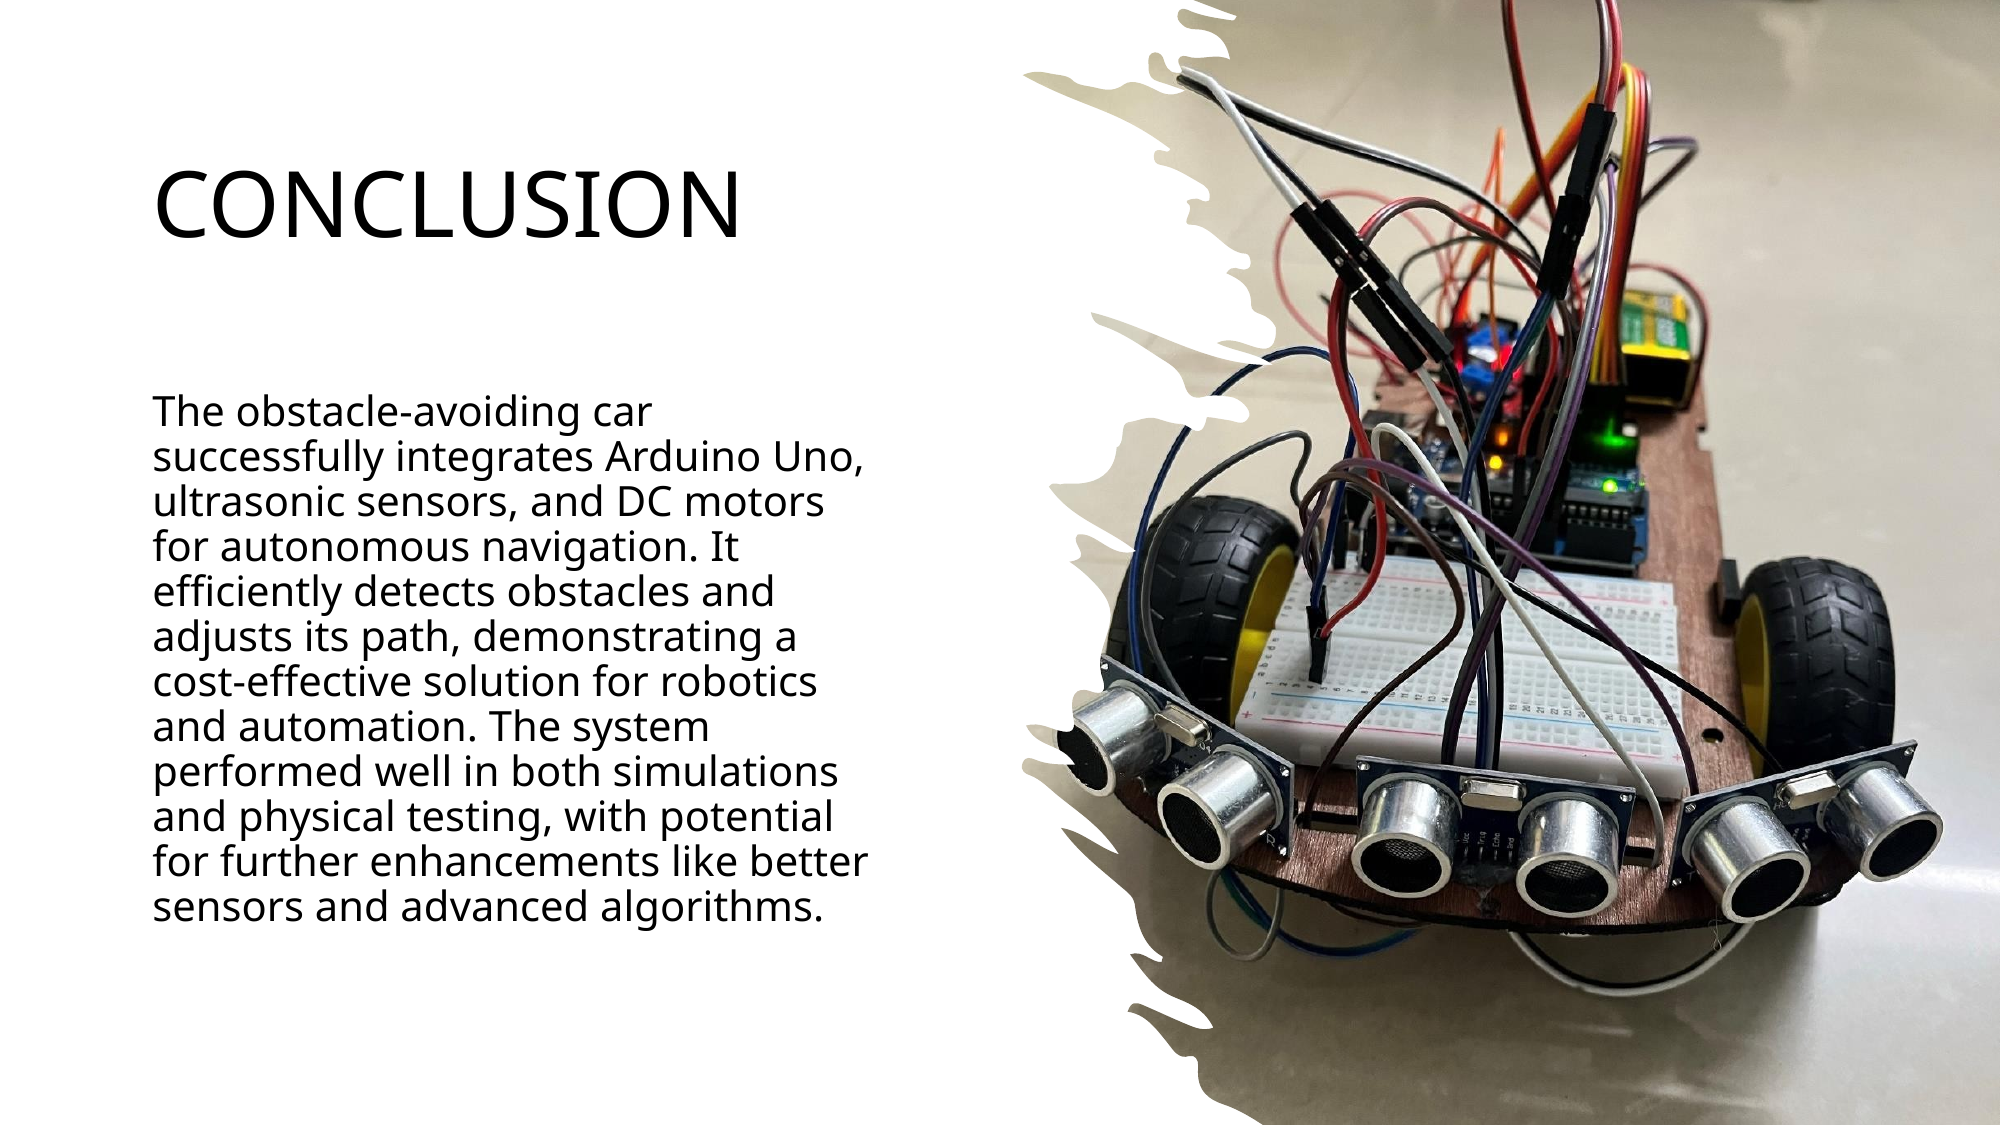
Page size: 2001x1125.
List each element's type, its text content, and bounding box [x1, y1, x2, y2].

picture [1021, 0, 2000, 1125]
text_box [0, 0, 1021, 1125]
title CONCLUSION [137, 59, 999, 357]
list The obstacle-avoiding car successfully integrates Arduino Uno, ultrasonic sensors, and DC motors for autonomous navigation. It efficiently detects obstacles and adjusts its path, demonstrating a cost-effective solution for robotics and automation. The system performed well in both simulations and physical testing, with potential for further enhancements like better sensors and advanced algorithms. [137, 382, 896, 1014]
